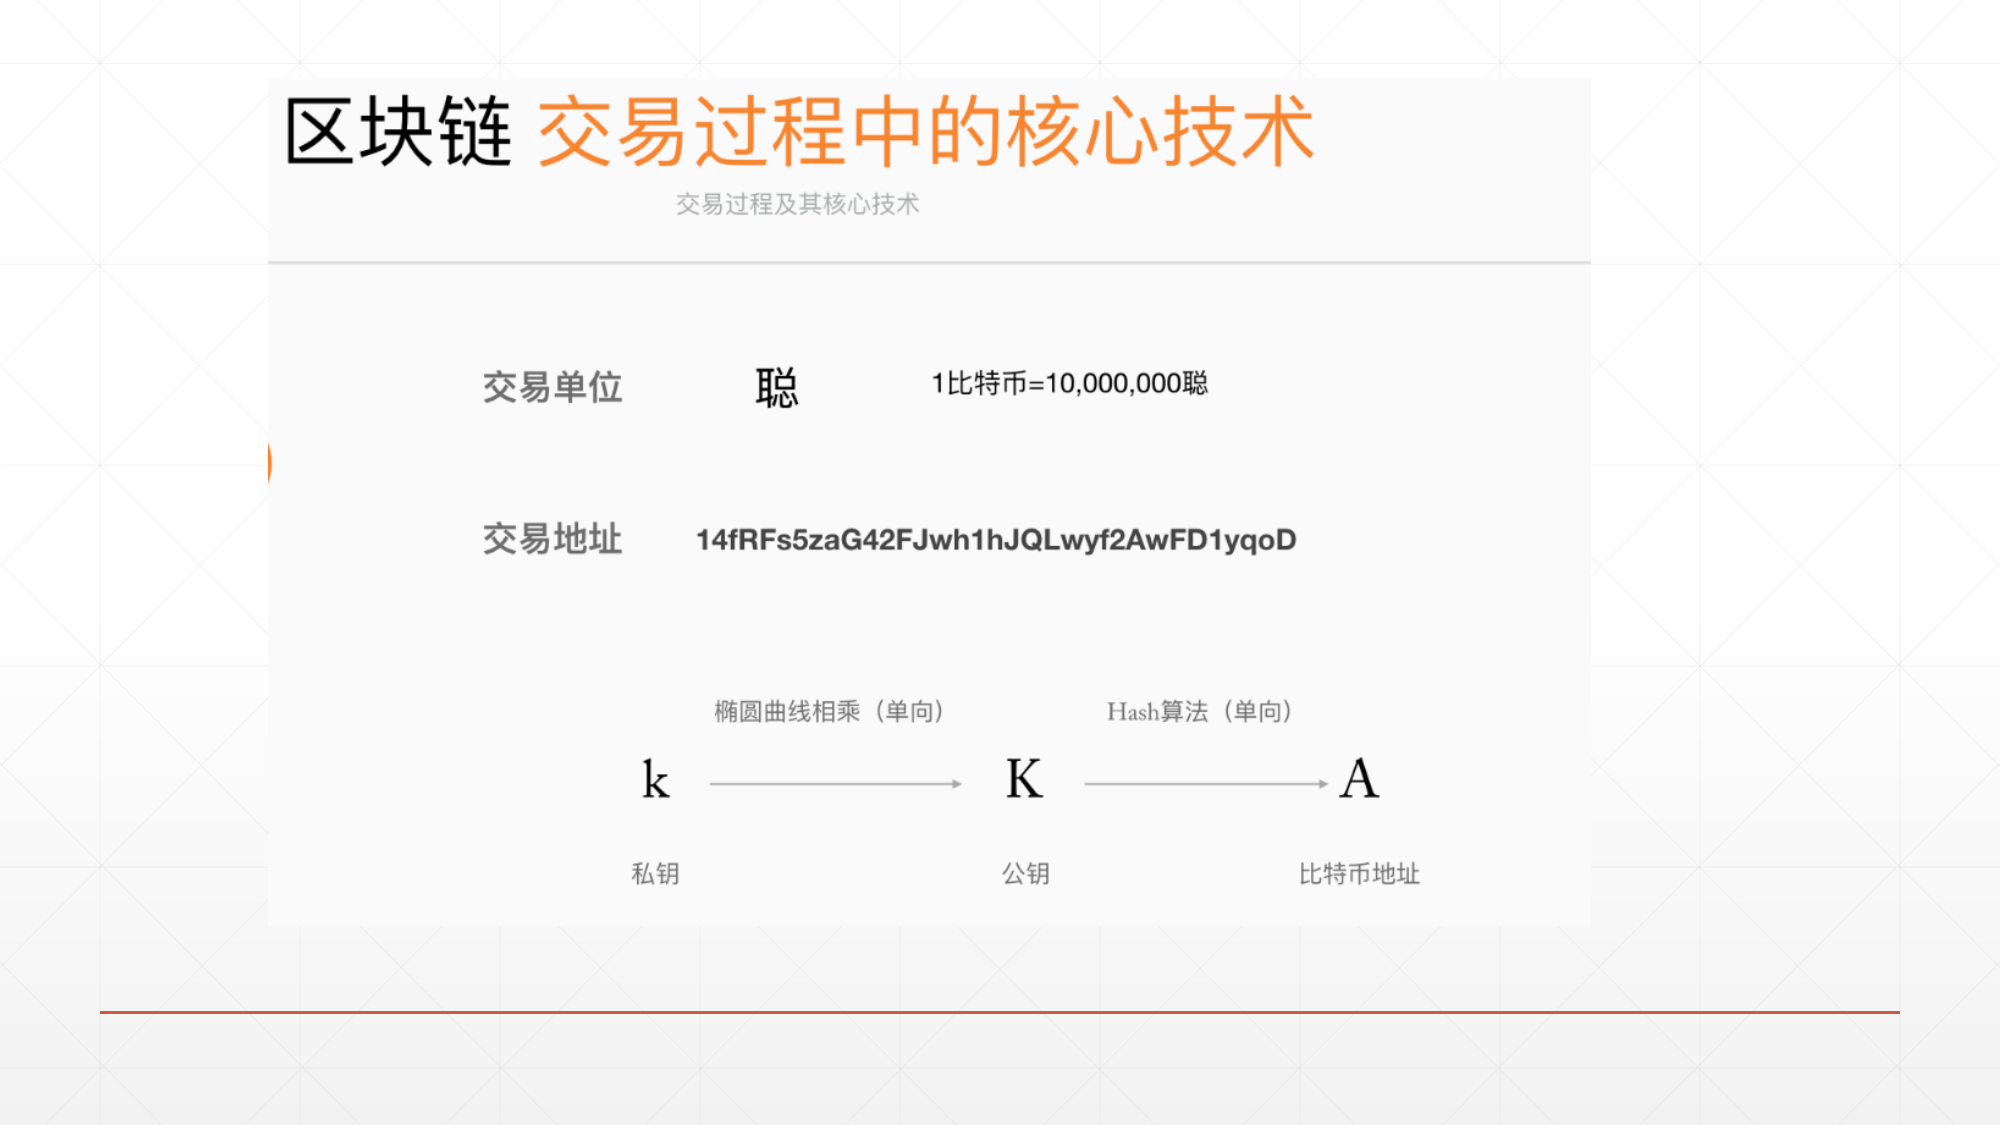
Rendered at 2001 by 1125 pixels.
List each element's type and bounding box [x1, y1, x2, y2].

list [268, 78, 1591, 926]
